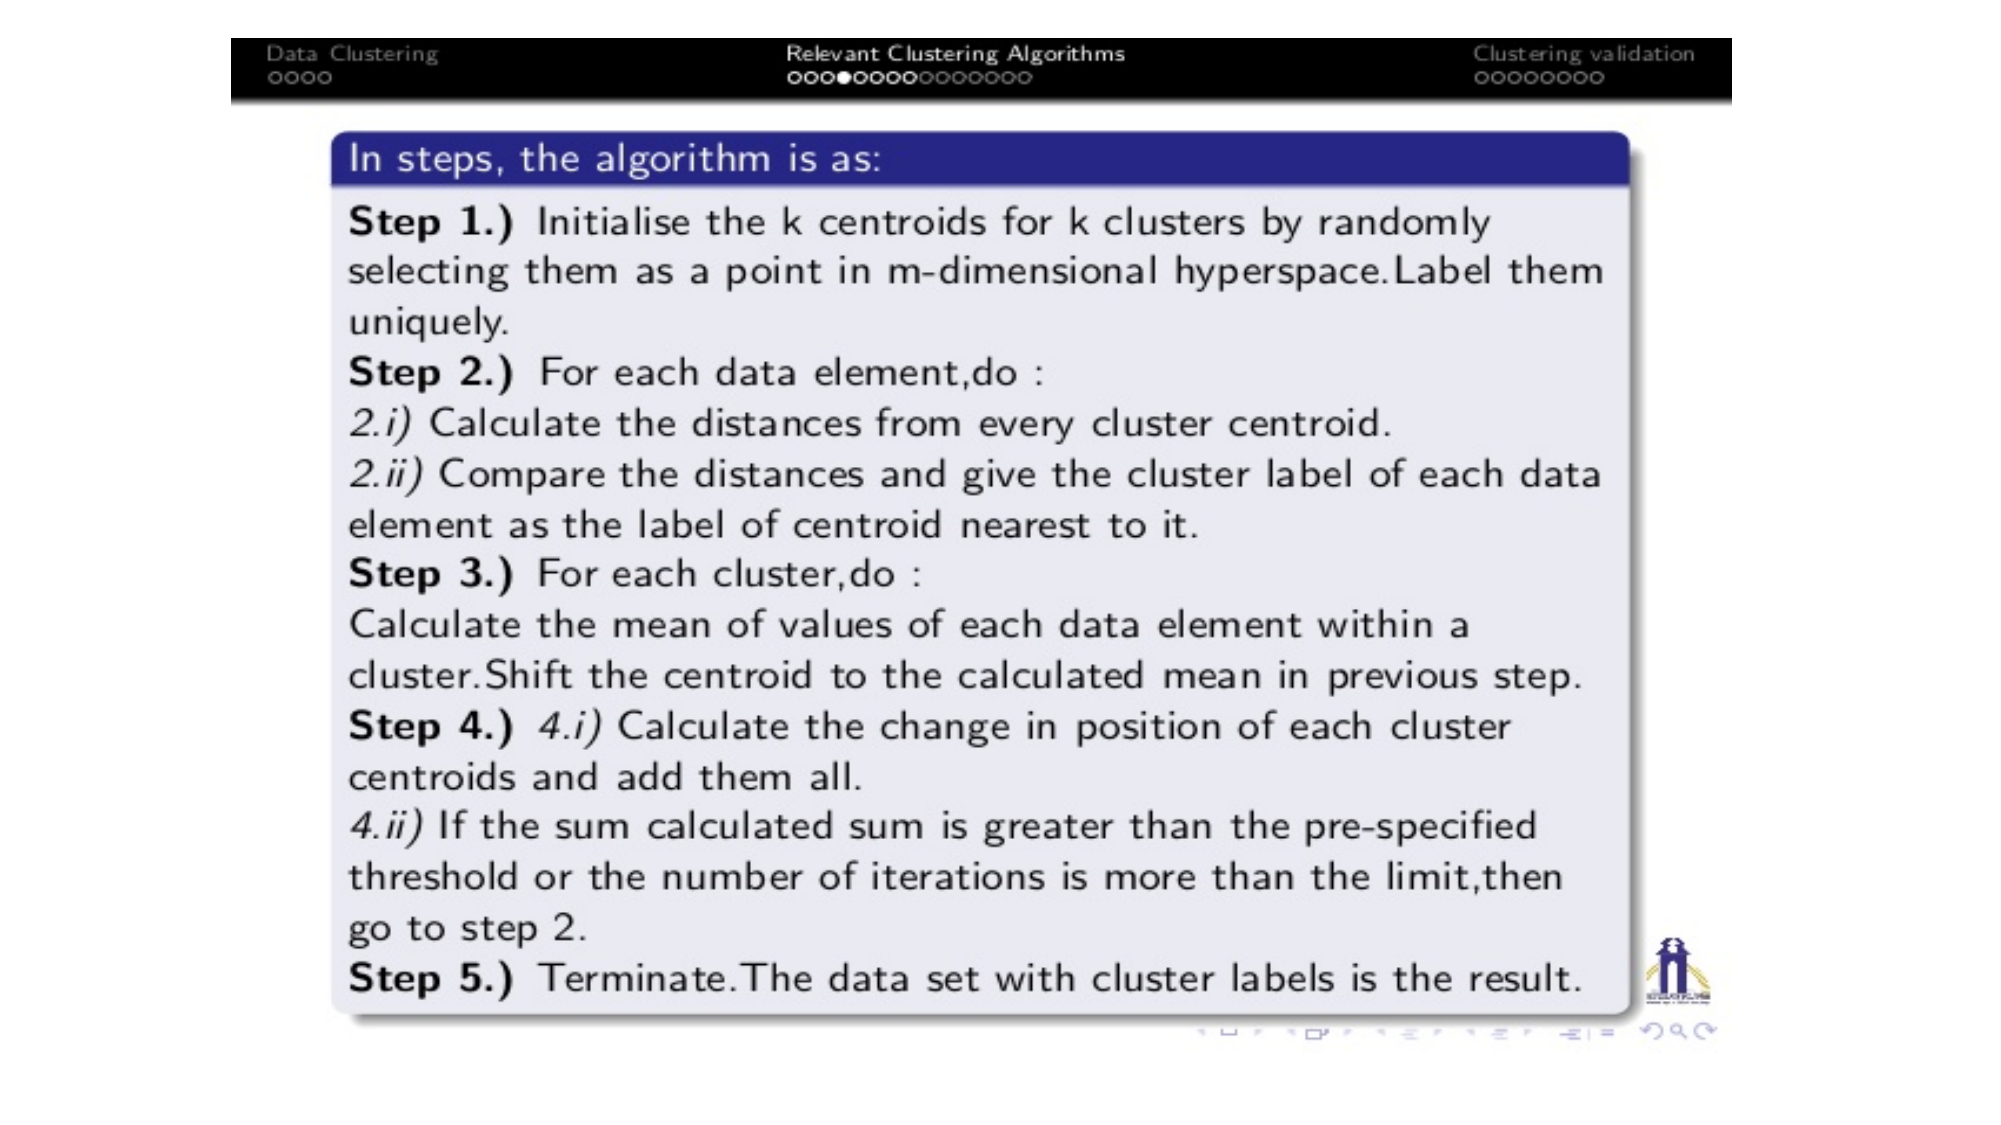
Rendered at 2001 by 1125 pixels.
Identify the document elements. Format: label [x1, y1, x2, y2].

picture [230, 38, 1732, 1053]
